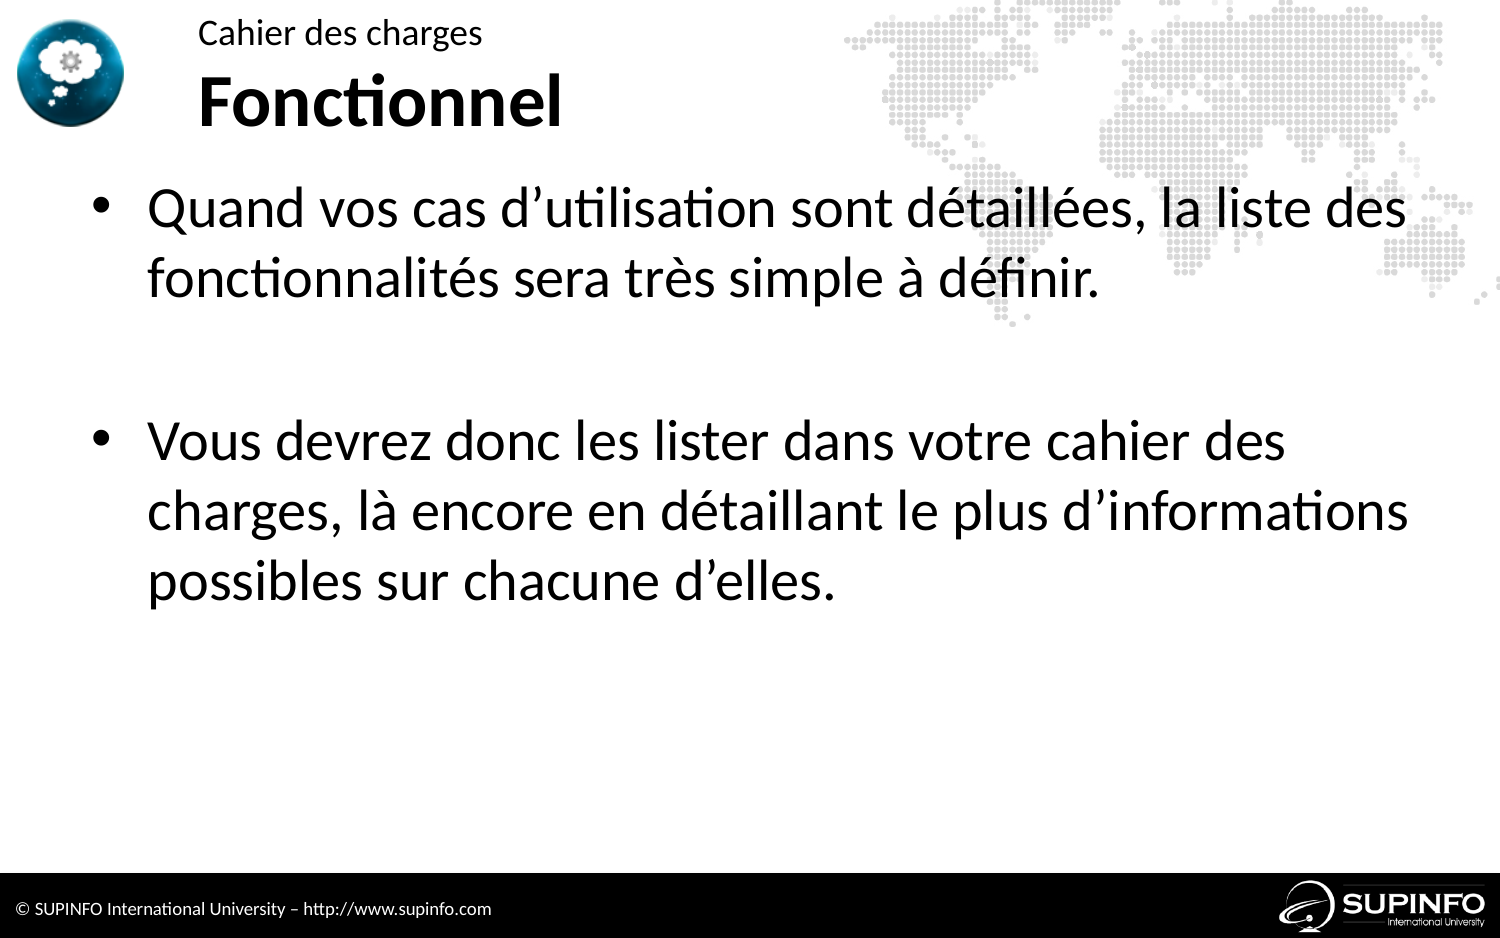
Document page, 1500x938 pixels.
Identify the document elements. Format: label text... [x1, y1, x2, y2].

picture [1269, 870, 1494, 938]
picture [17, 19, 125, 127]
list Quand vos cas d’utilisation sont détaillées, la liste des fonctionnalités sera très simple à définir. Vous devrez donc les lister dans votre cahier des charges, là encore en détaillant le plus d’informations possibles sur chacune d’elles. [76, 161, 1436, 856]
picture [48, 100, 55, 106]
picture [39, 40, 102, 84]
picture [844, 0, 1500, 327]
picture [53, 86, 68, 98]
text_box [419, 28, 450, 90]
title Fonctionnel [183, 56, 1459, 138]
list Cahier des charges [183, 0, 1459, 56]
